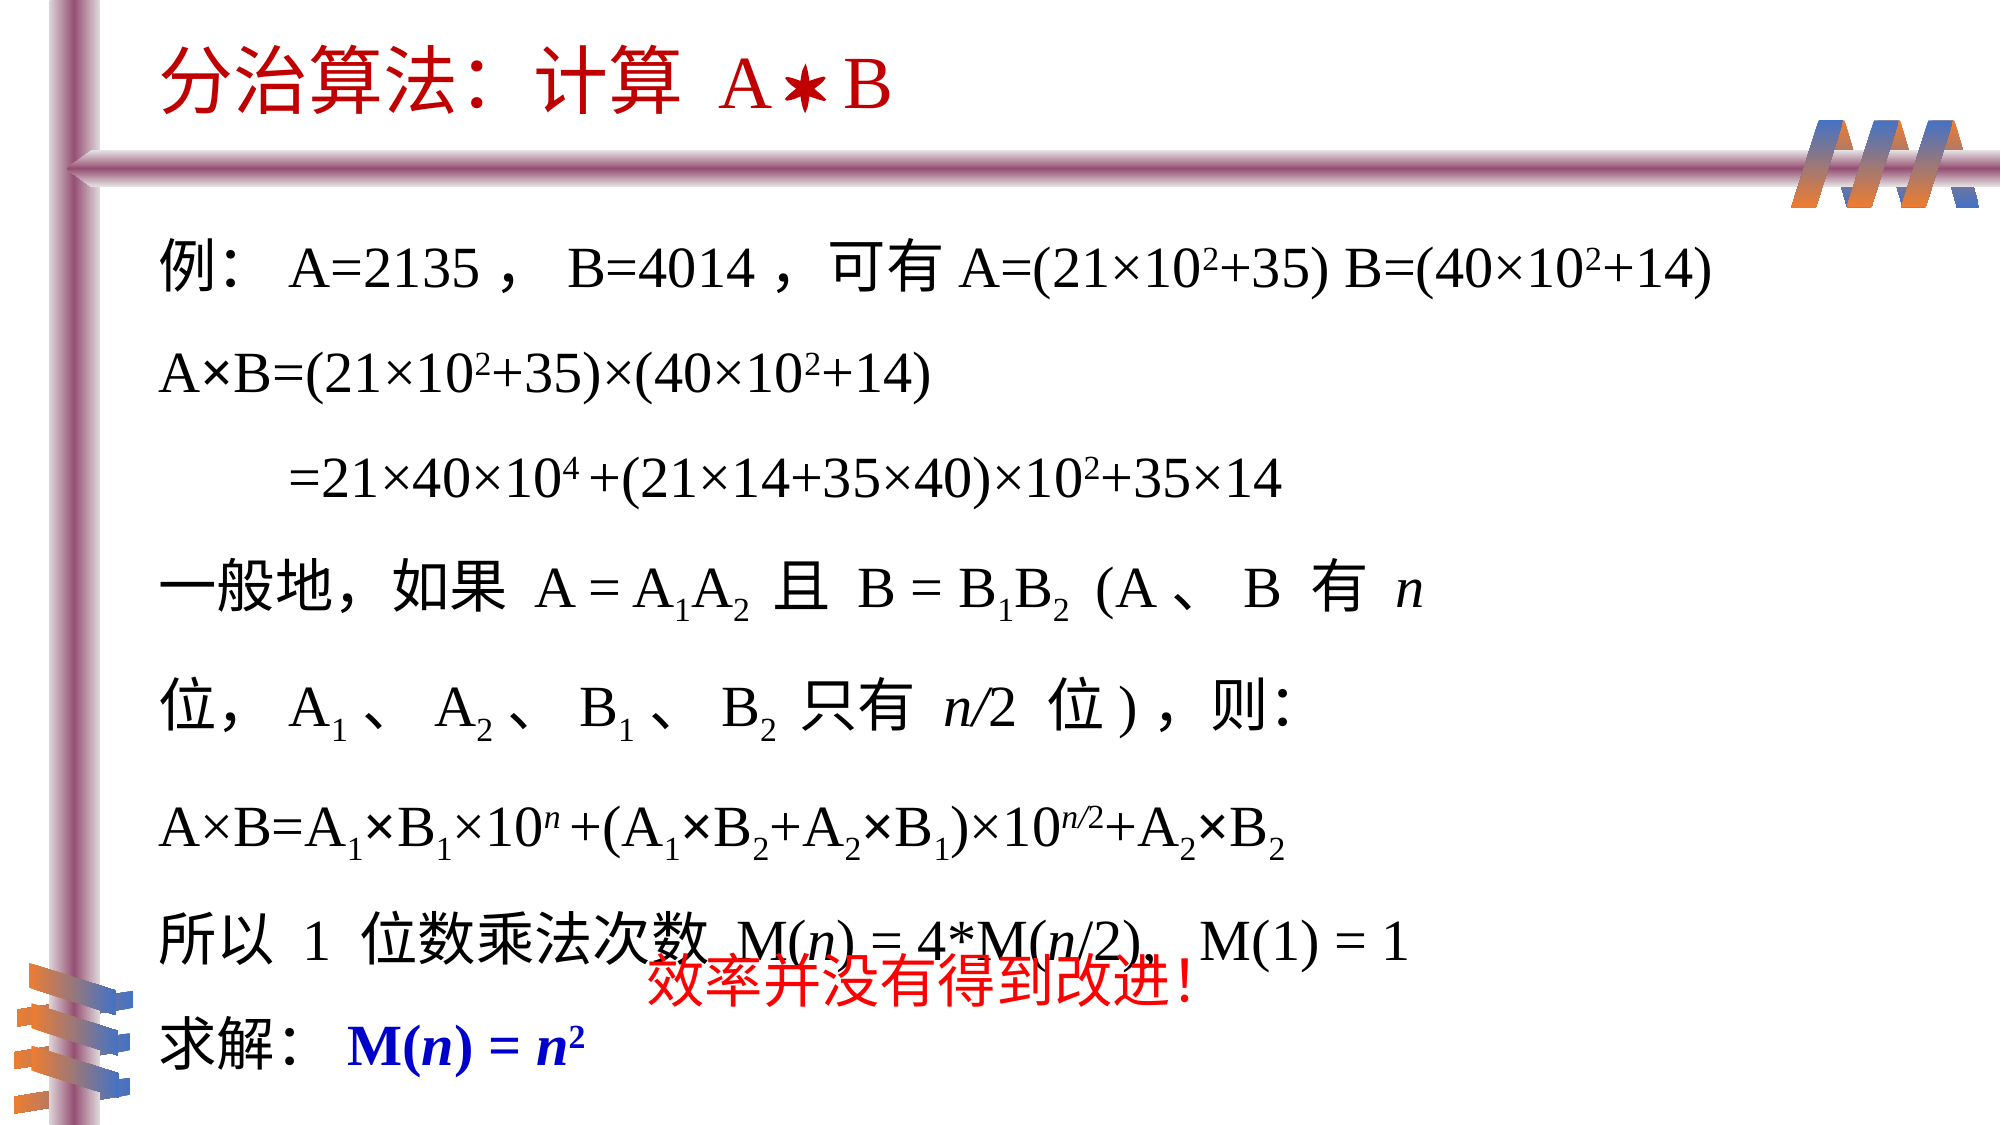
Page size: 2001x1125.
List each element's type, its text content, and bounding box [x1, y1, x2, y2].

list 例：A=2135，B=4014，可有A=(21×102+35) B=(40×102+14) A×B=(21×102+35)×(40×102+14) =21×40×104 +(21×14+35×40)×102+35×14 一般地，如果 A = A1A2 且 B = B1B2 (A、B 有 n 位，A1、A2、B1、B2 只有 n/2 位)，则： A×B=A1×B1×10n +(A1×B2+A2×B1)×10n/2+A2×B2 所以 1 位数乘法次数 M(n) = 4*M(n/2), M(1) = 1 求解：M(n) = n2 [143, 186, 1951, 1053]
text_box 效率并没有得到改进！ [627, 922, 1248, 1035]
title 分治算法：计算 A  B [143, 31, 1600, 138]
